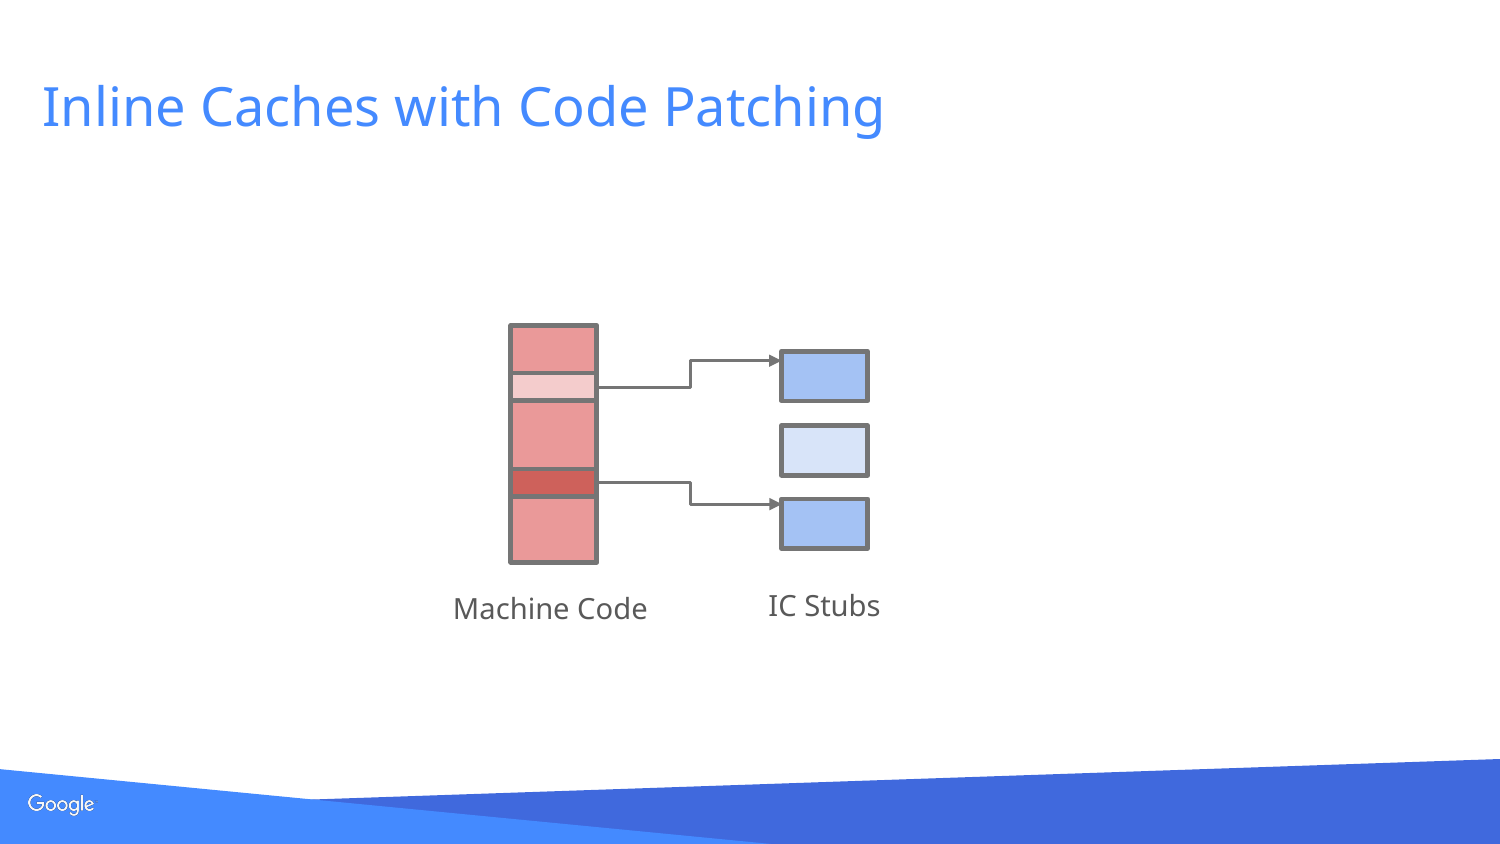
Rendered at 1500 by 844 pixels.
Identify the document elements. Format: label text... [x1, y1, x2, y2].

text_box [510, 401, 597, 468]
text_box [781, 498, 868, 549]
text_box [510, 372, 597, 401]
picture [28, 794, 98, 816]
title Inline Caches with Code Patching [27, 57, 1113, 182]
text_box Machine Code [428, 575, 672, 650]
text_box [510, 325, 597, 372]
text_box IC Stubs [702, 572, 946, 647]
text_box [510, 468, 597, 497]
text_box [510, 497, 597, 563]
text_box [781, 351, 868, 401]
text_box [596, 482, 783, 505]
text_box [598, 360, 782, 389]
text_box [781, 425, 868, 476]
